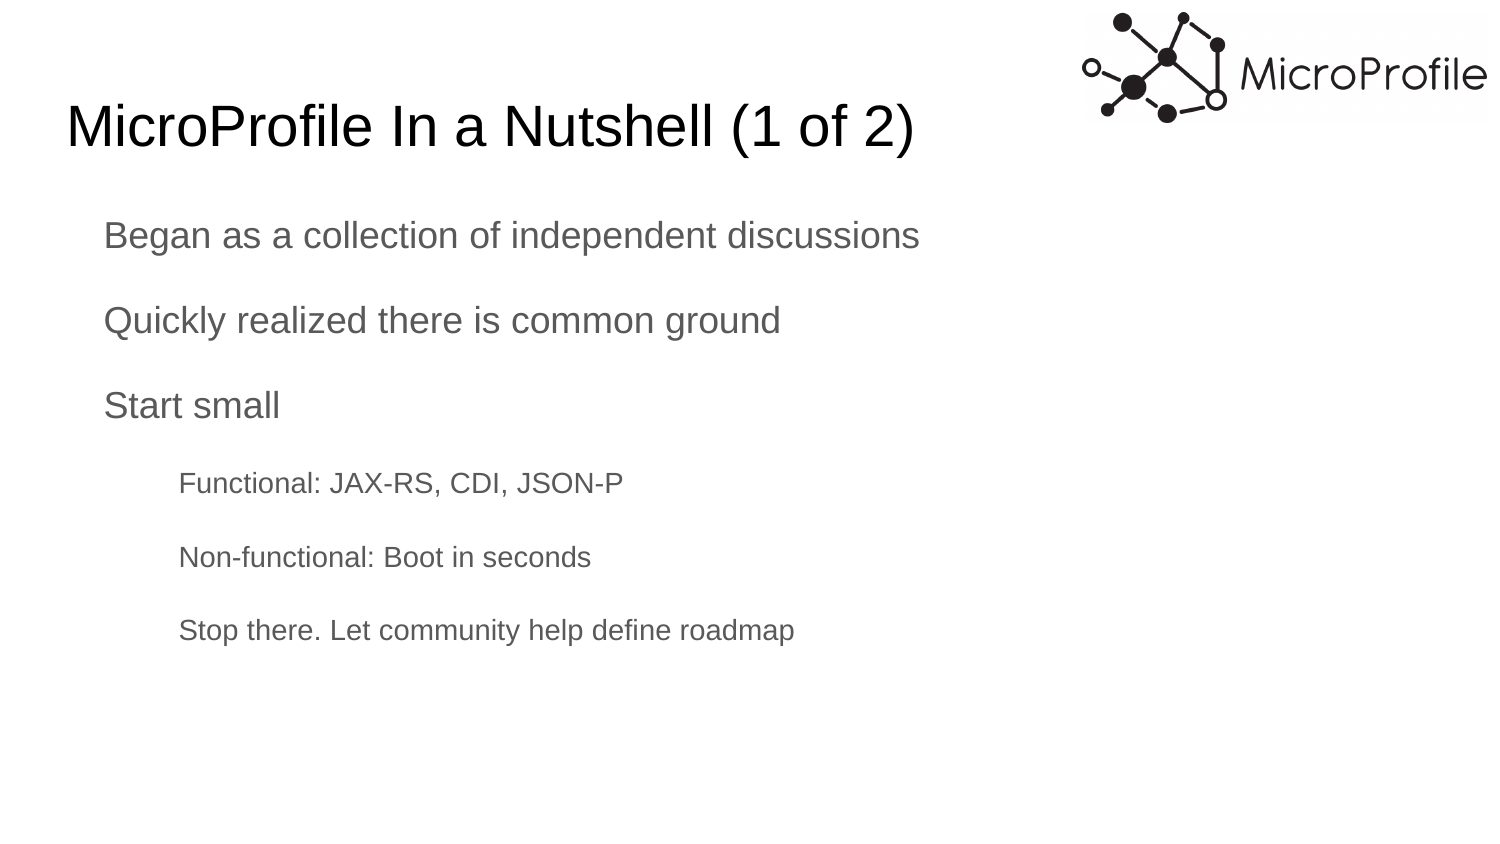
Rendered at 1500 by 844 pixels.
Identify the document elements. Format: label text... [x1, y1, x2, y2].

title MicroProfile In a Nutshell (1 of 2) [51, 72, 1449, 167]
picture [1082, 12, 1488, 124]
list Began as a collection of independent discussions Quickly realized there is common ground Start small Functional: JAX-RS, CDI, JSON-P Non-functional: Boot in seconds Stop there. Let community help define roadmap [51, 189, 1449, 799]
